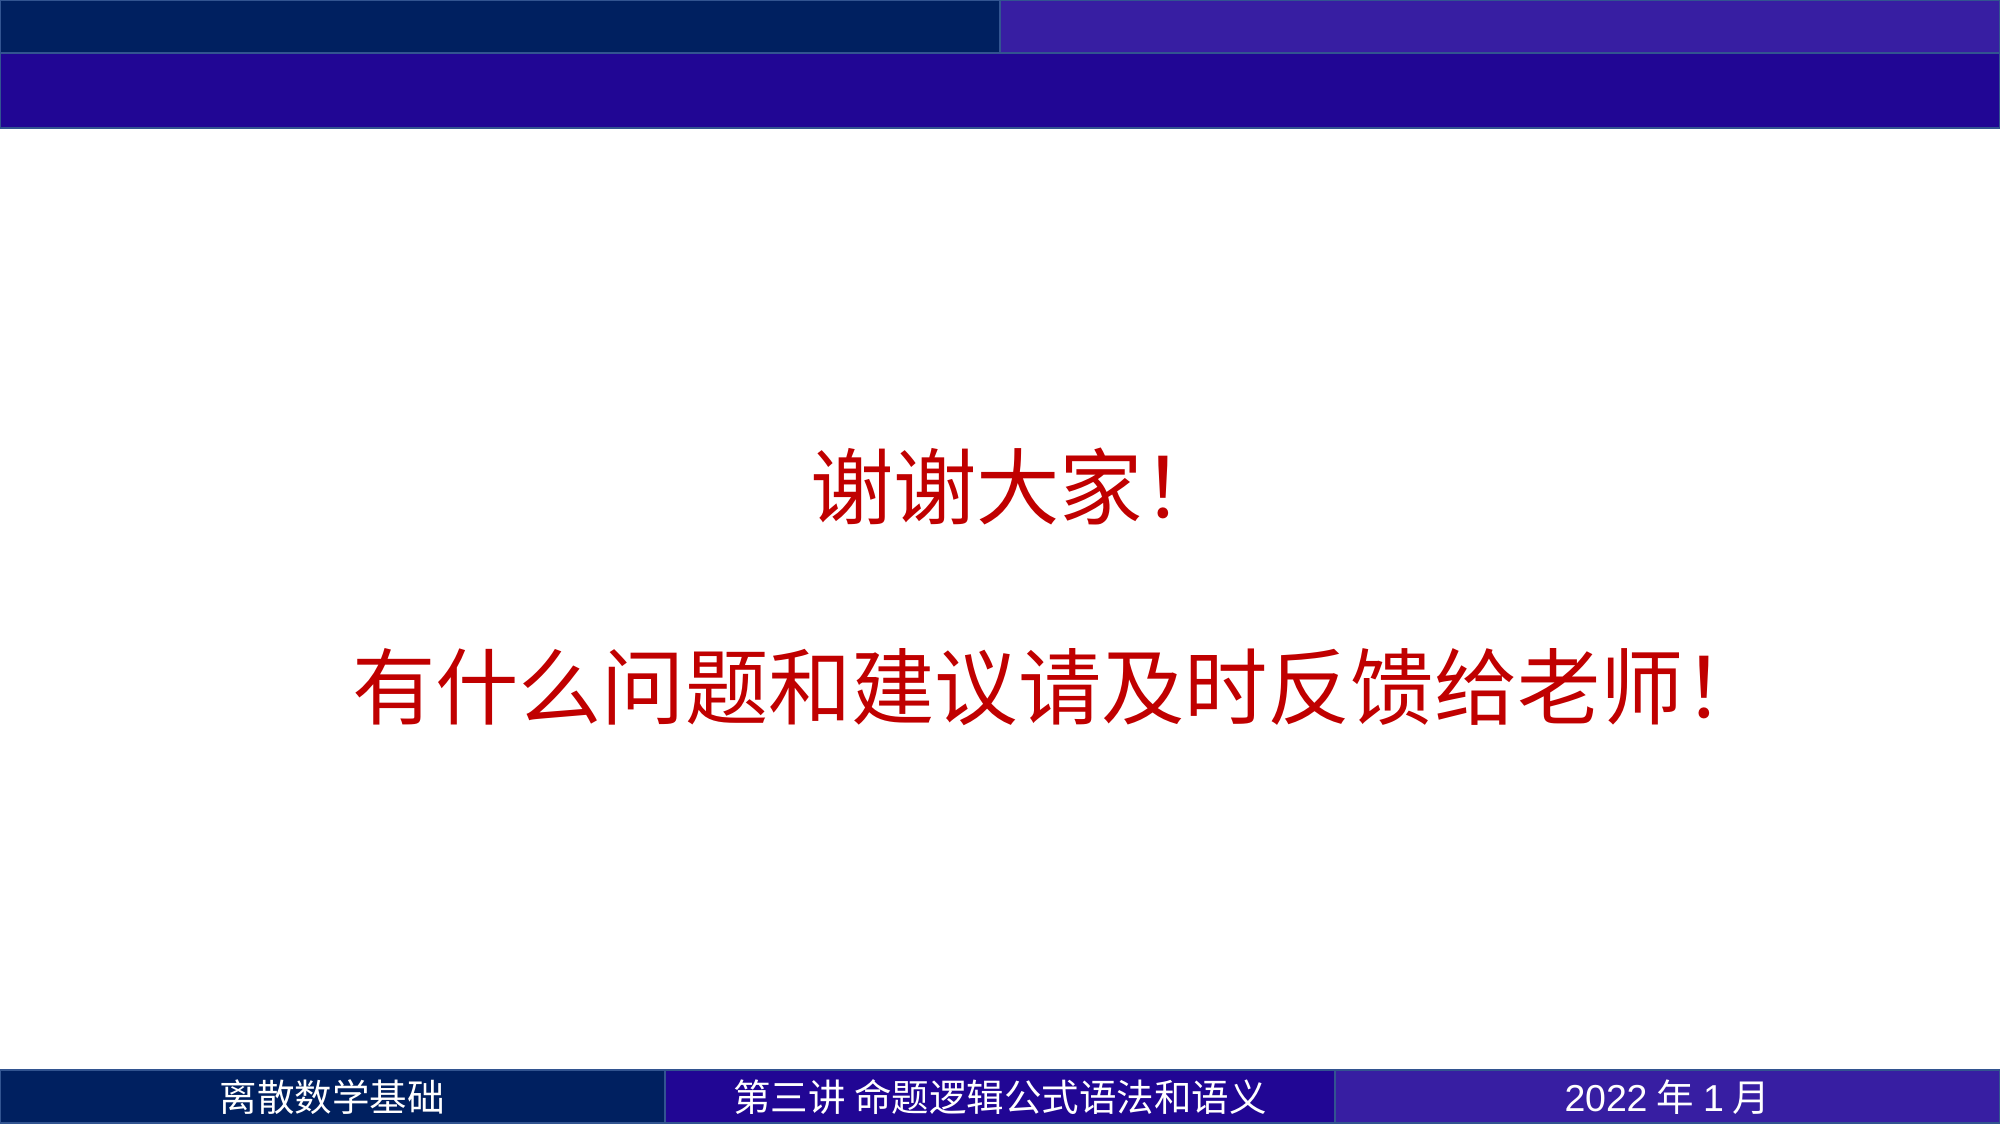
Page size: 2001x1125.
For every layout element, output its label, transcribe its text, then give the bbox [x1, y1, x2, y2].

text_box 2022年1月 [1334, 1069, 2000, 1124]
text_box 谢谢大家！ 有什么问题和建议请及时反馈给老师！ [315, 328, 1722, 743]
text_box [999, 0, 2000, 52]
text_box [0, 0, 999, 52]
text_box 第三讲 命题逻辑公式语法和语义 [664, 1069, 1334, 1124]
text_box 离散数学基础 [0, 1069, 664, 1124]
text_box [0, 52, 2000, 129]
